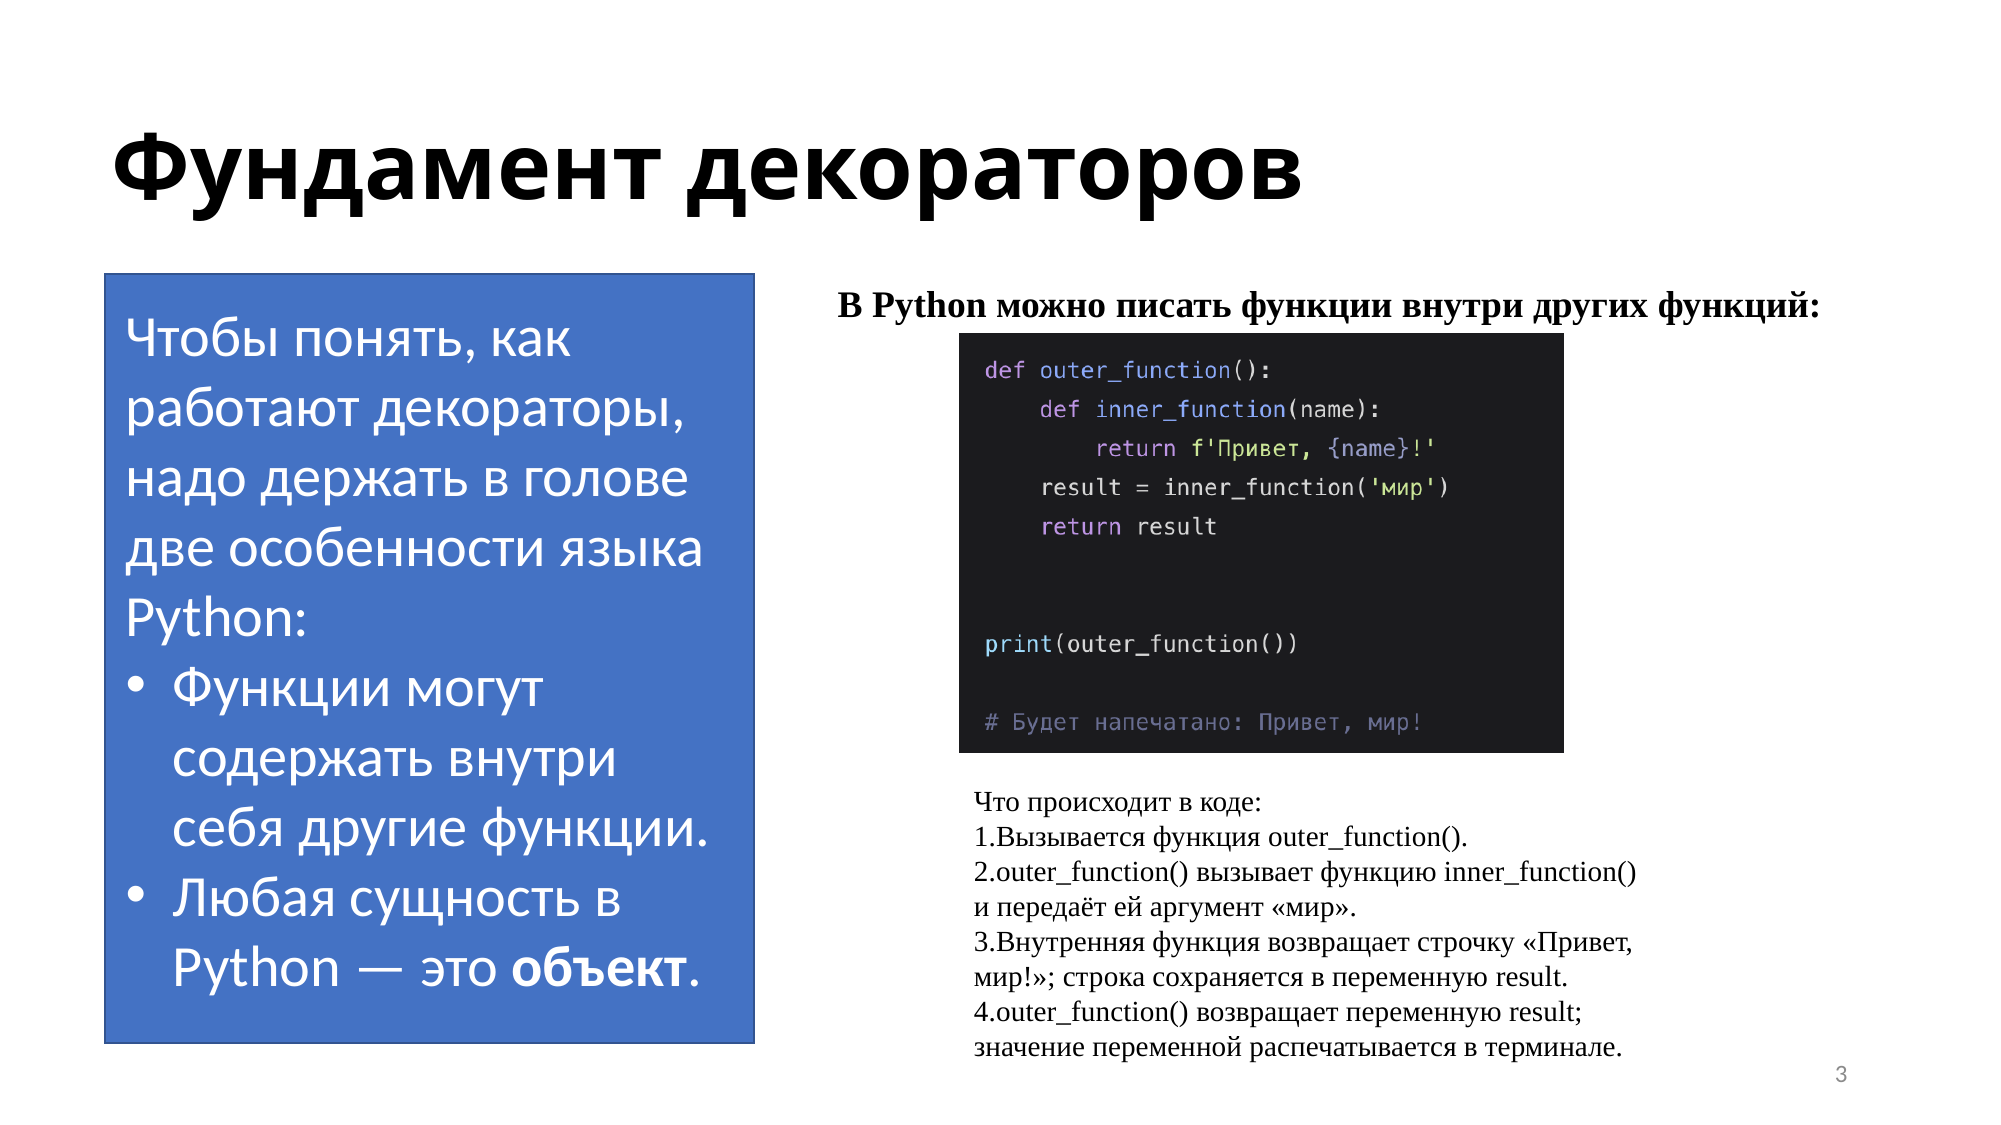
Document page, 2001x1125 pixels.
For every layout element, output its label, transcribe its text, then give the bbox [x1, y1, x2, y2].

picture [959, 333, 1564, 753]
slide_number 3 [1412, 1042, 1863, 1103]
text_box Чтобы понять, как работают декораторы, надо держать в голове две особенности языка Python: Функции могут содержать внутри себя другие функции. Любая сущность в Python — это объект. [110, 290, 749, 1006]
text_box Что происходит в коде: Вызывается функция outer_function(). outer_function() вызывает функцию inner_function() и передаёт ей аргумент «мир». Внутренняя функция возвращает строчку «Привет, мир!»; строка сохраняется в переменную result. outer_function() возвращает переменную result; значение переменной распечатывается в терминале. [959, 774, 1675, 1070]
text_box В Python можно писать функции внутри других функций: [822, 273, 1837, 333]
title Фундамент декораторов [96, 61, 1822, 279]
text_box [104, 273, 755, 1044]
